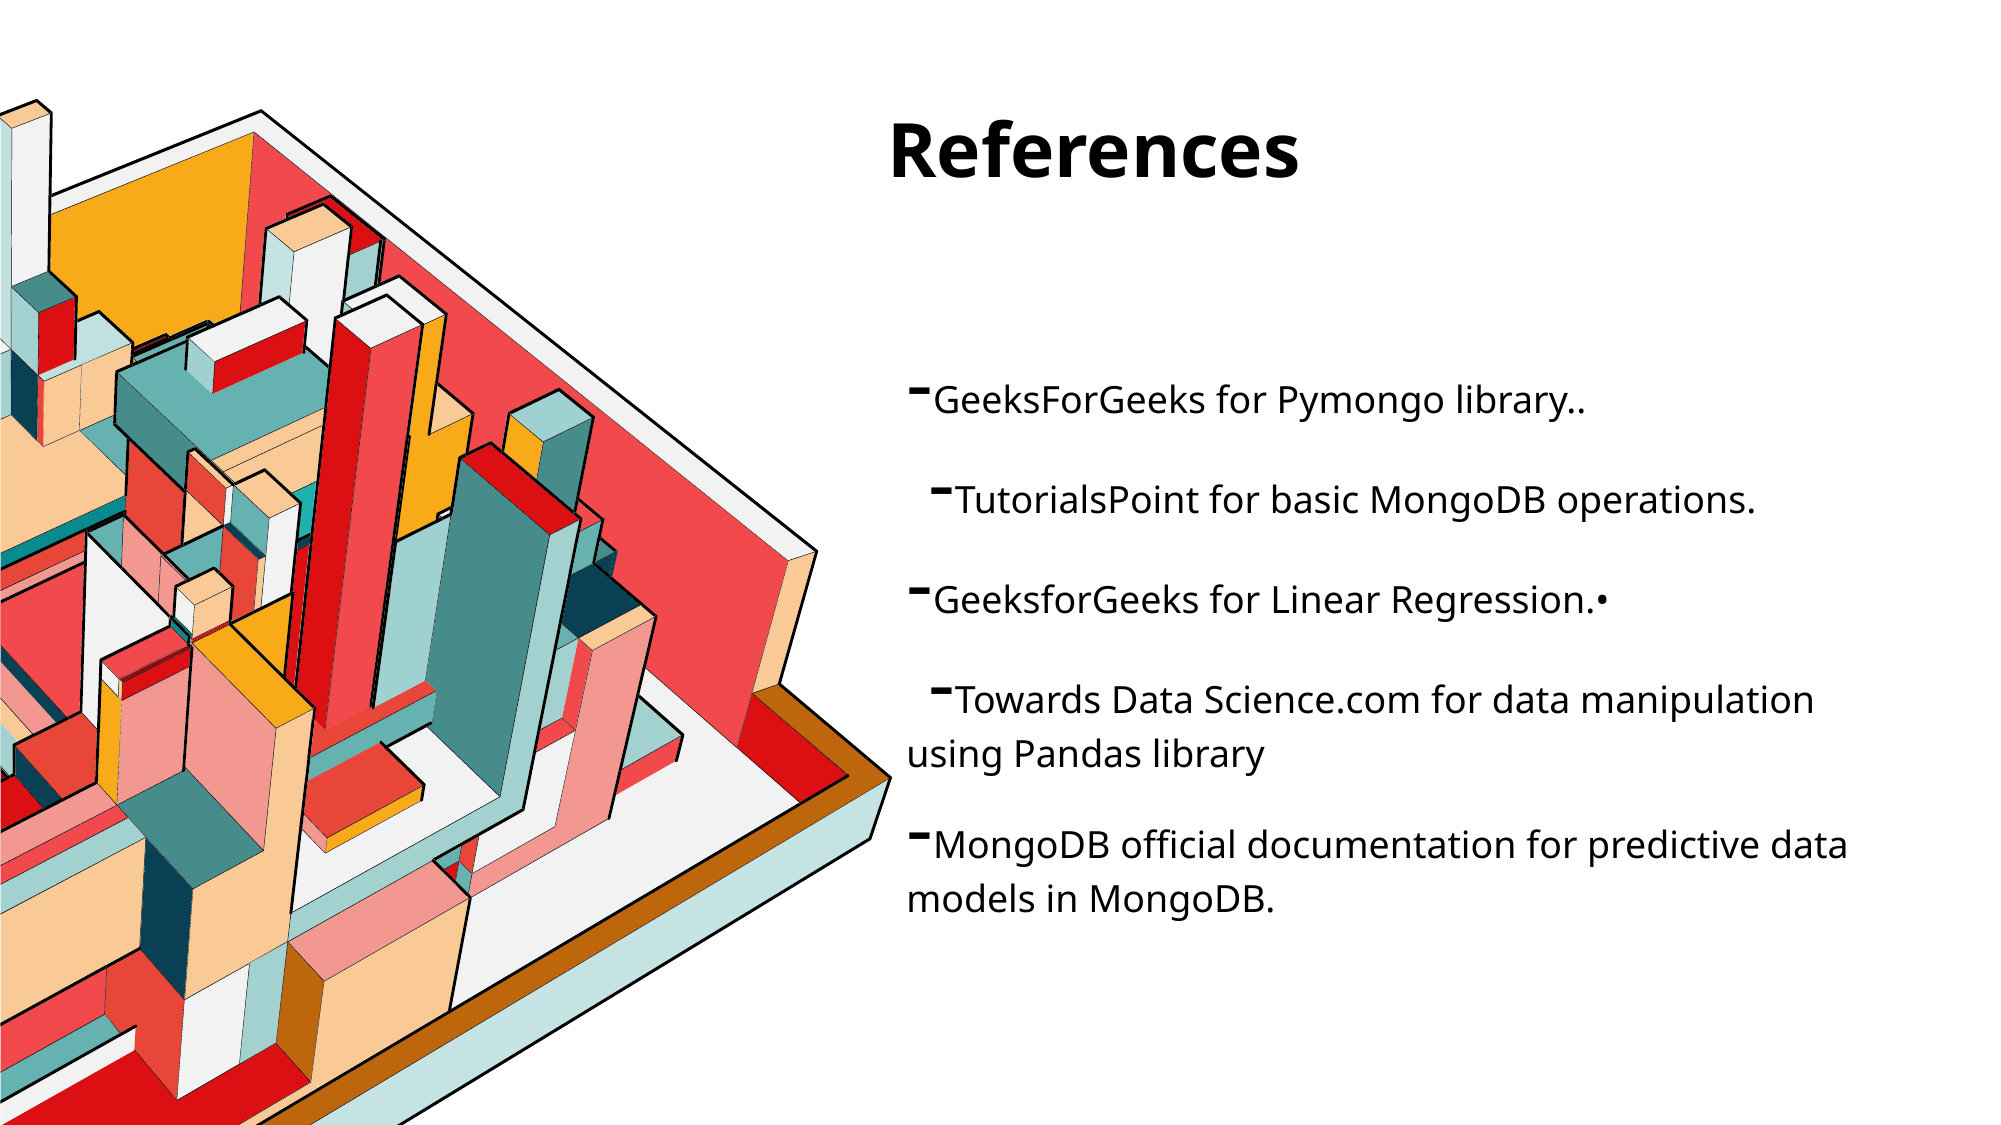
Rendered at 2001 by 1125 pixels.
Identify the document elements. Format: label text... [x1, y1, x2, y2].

text_box -GeeksForGeeks for Pymongo library.. -TutorialsPoint for basic MongoDB operations. -GeeksforGeeks for Linear Regression.• -Towards Data Science.com for data manipulation using Pandas library -MongoDB official documentation for predictive data models in MongoDB. [891, 322, 1892, 928]
text_box References [872, 95, 1873, 200]
